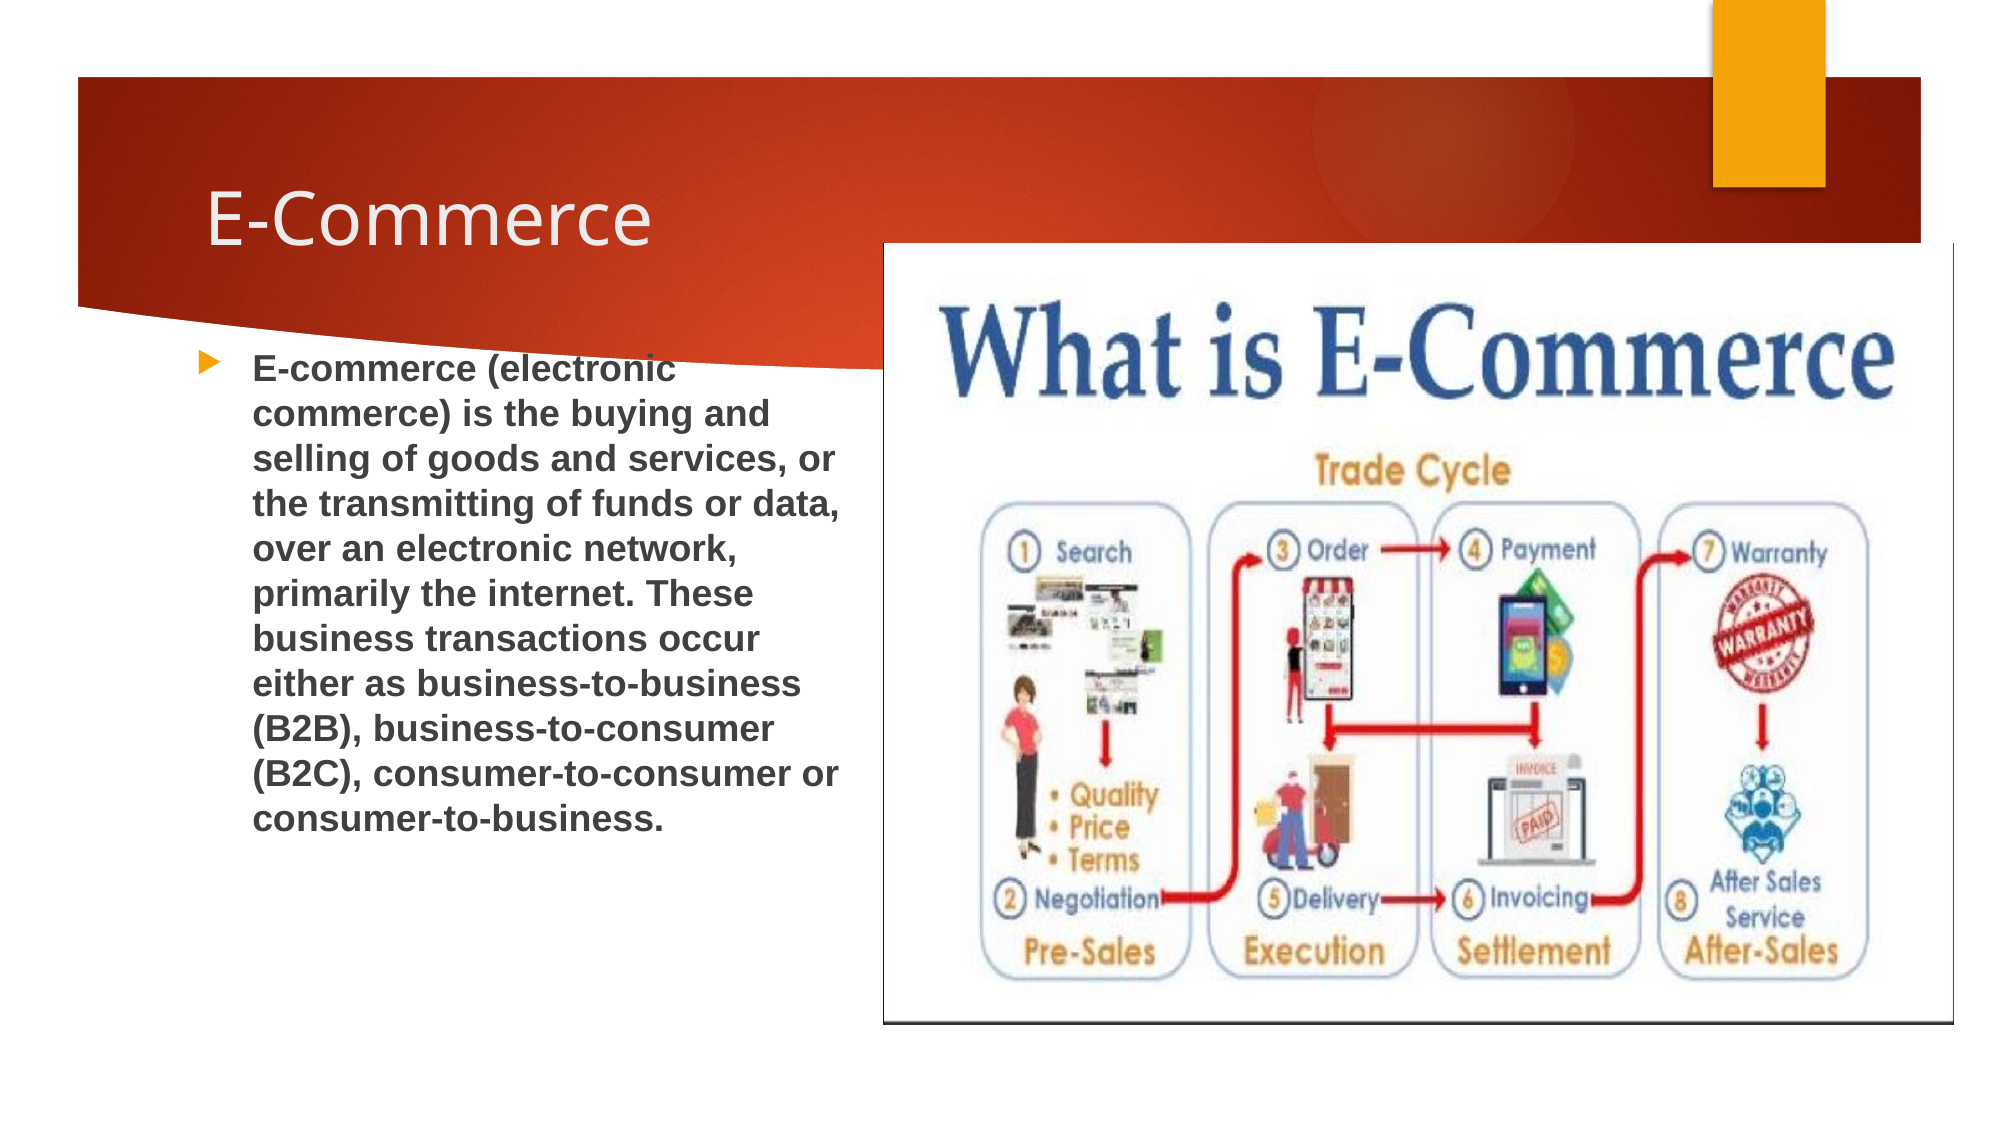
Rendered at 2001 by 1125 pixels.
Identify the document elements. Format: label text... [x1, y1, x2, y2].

title E-Commerce [189, 155, 1627, 275]
picture [883, 242, 1954, 1026]
list E-commerce (electronic commerce) is the buying and selling of goods and services, or the transmitting of funds or data, over an electronic network, primarily the internet. These business transactions occur either as business-to-business (B2B), business-to-consumer (B2C), consumer-to-consumer or consumer-to-business. [181, 336, 877, 1025]
